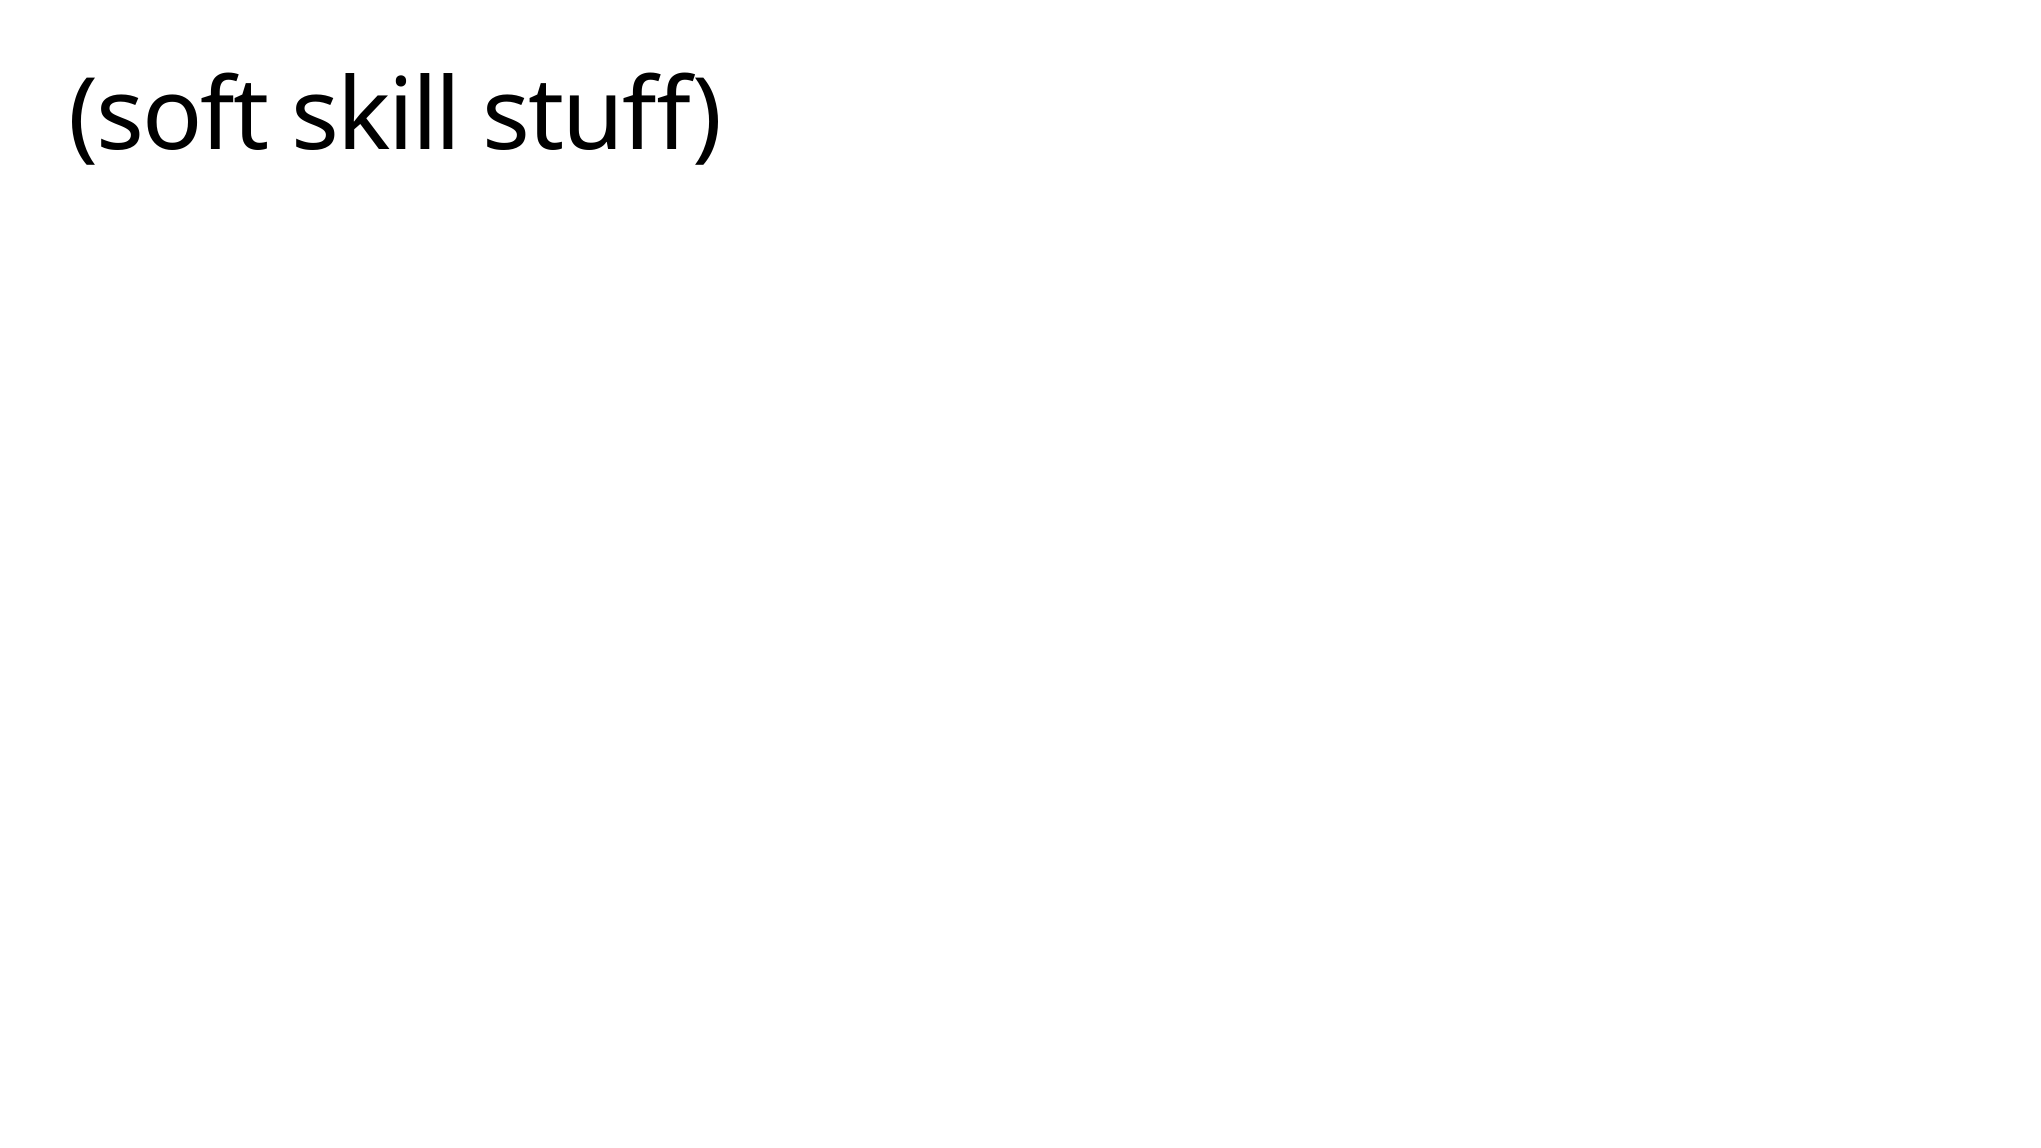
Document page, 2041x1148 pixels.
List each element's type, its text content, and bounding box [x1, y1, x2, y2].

title (soft skill stuff) [45, 48, 1996, 199]
